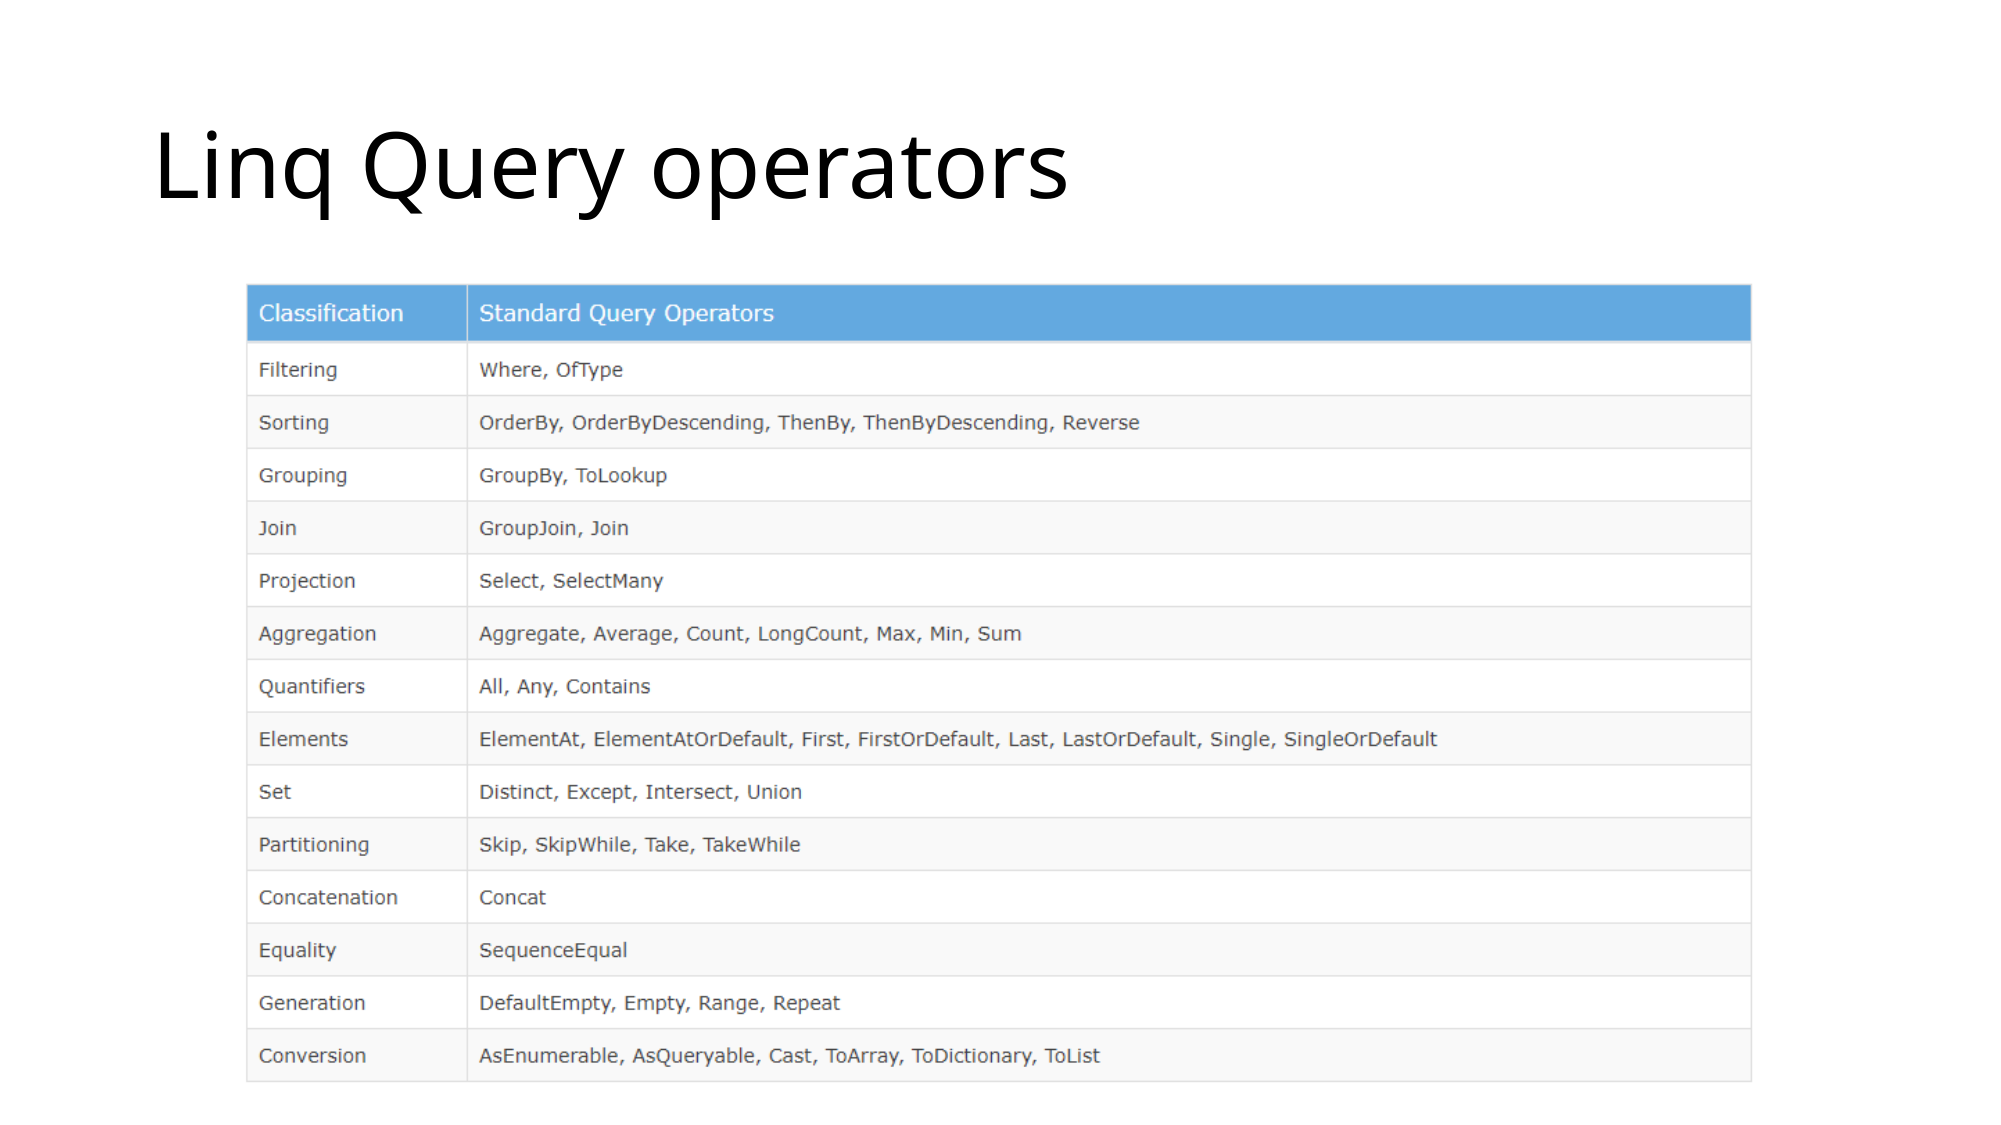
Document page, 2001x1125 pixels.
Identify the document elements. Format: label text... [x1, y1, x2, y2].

picture [238, 277, 1762, 1092]
title Linq Query operators [137, 59, 1863, 278]
